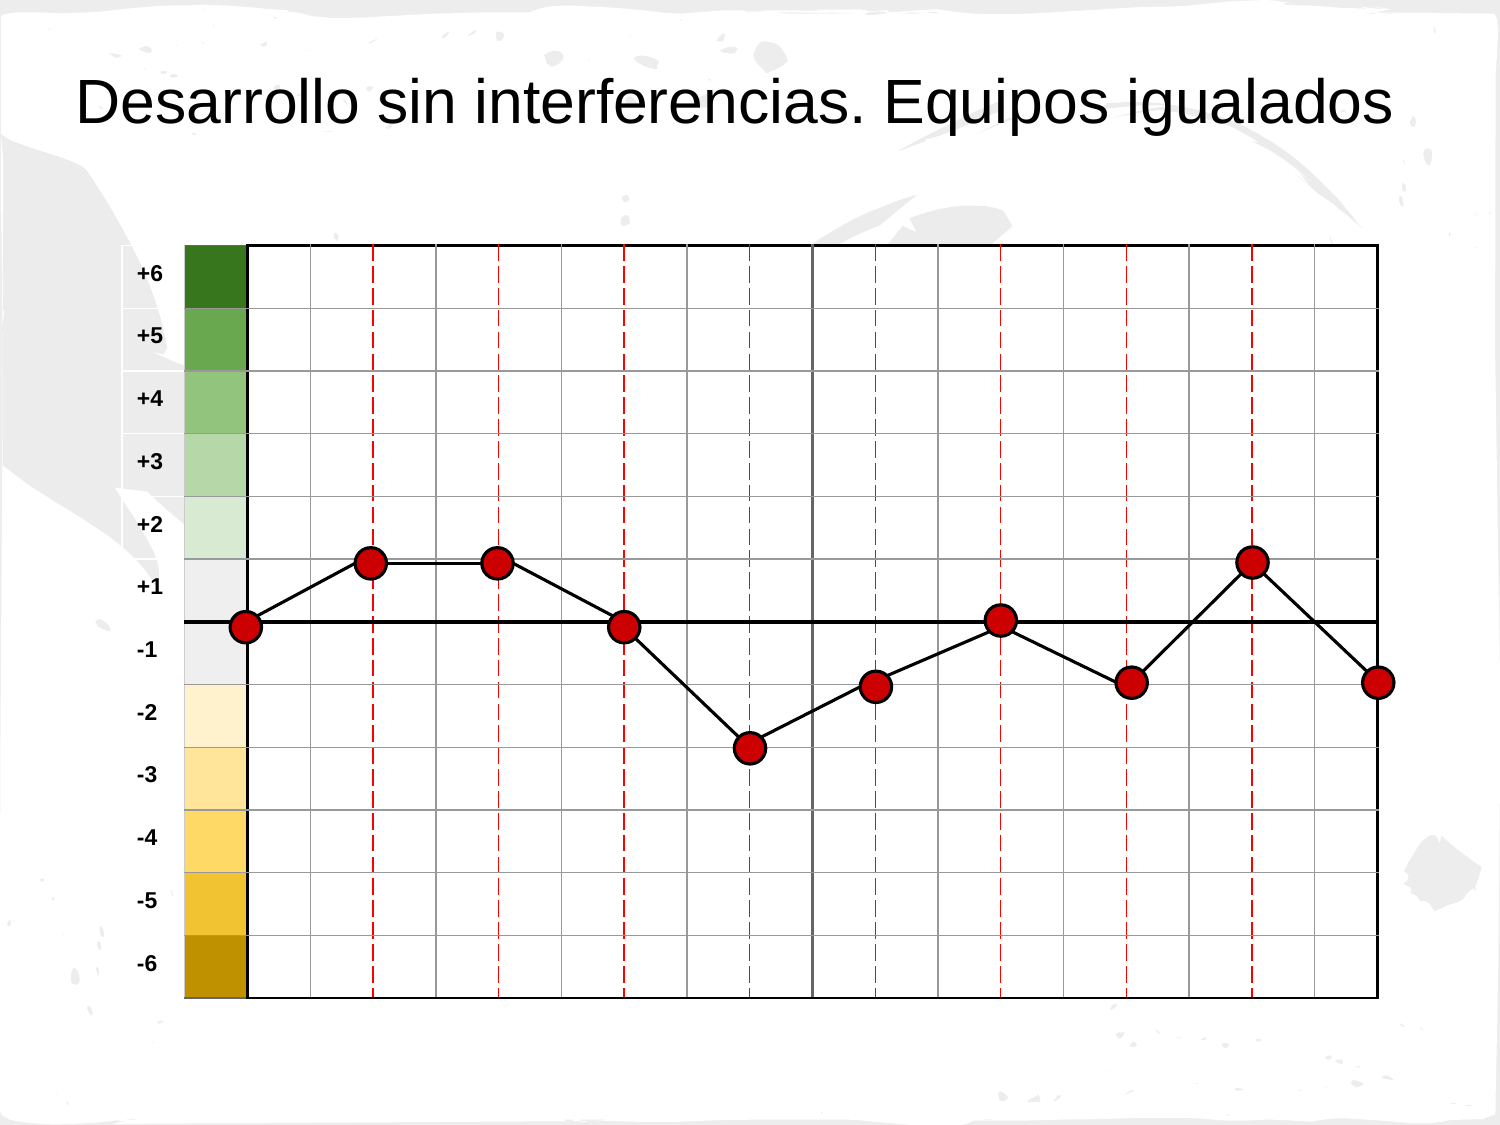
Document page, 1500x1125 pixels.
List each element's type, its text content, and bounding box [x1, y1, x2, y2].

text_box [860, 671, 892, 703]
table_cell +2 [123, 497, 184, 558]
table_header [814, 247, 875, 308]
table_cell [1190, 434, 1252, 496]
table_cell [1315, 372, 1376, 433]
table_cell [373, 309, 435, 370]
table_cell [1315, 680, 1362, 684]
table_header [1252, 247, 1314, 308]
table_cell [875, 748, 937, 809]
table_cell [624, 434, 686, 496]
table_cell -5 [123, 873, 184, 935]
table_cell [437, 497, 499, 558]
table_header [1190, 247, 1252, 308]
table_header [437, 247, 499, 308]
table_cell [499, 936, 561, 997]
table_cell [1190, 497, 1252, 558]
table_cell [1315, 811, 1376, 872]
table_cell [624, 811, 686, 872]
table_cell [185, 873, 246, 935]
table_cell [249, 625, 310, 684]
table_cell [1252, 873, 1314, 935]
table_cell [1315, 873, 1376, 935]
table_cell [1064, 434, 1126, 496]
table_cell [624, 643, 630, 684]
table_header [939, 247, 1001, 308]
table_cell [814, 936, 875, 997]
table_cell -6 [123, 936, 184, 997]
table_cell [249, 873, 310, 935]
table_header [688, 247, 750, 308]
table_cell [562, 873, 624, 935]
table_cell [750, 309, 811, 370]
table_cell [624, 309, 686, 370]
table_cell [499, 685, 561, 747]
table_cell [373, 497, 435, 558]
table_cell [1252, 309, 1314, 370]
table_cell [750, 497, 811, 558]
table_cell [750, 434, 811, 496]
table_cell [1315, 434, 1376, 496]
table_cell [688, 873, 750, 935]
table_cell [688, 560, 750, 620]
table_cell [1252, 748, 1314, 809]
table_cell [185, 936, 246, 997]
table_cell [311, 624, 373, 684]
table_cell [638, 624, 686, 636]
table_cell -4 [123, 811, 184, 872]
table_cell [814, 434, 875, 496]
table_cell [1372, 624, 1376, 667]
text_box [886, 631, 990, 676]
table_cell [814, 560, 875, 620]
table_cell [1064, 811, 1126, 872]
table_cell -3 [123, 748, 184, 809]
text_box [734, 732, 766, 765]
table_cell [1001, 560, 1063, 620]
table_cell [875, 309, 937, 370]
table_header [875, 247, 937, 308]
text_box Desarrollo sin interferencias. Equipos igualados [60, 46, 1440, 195]
table_cell [814, 309, 875, 370]
table_cell [939, 372, 1001, 433]
table_cell [373, 873, 435, 935]
table_cell [1126, 936, 1188, 997]
table_header [1001, 247, 1063, 308]
table_cell [814, 497, 875, 558]
table_cell [1190, 560, 1238, 571]
table_cell [1190, 309, 1252, 370]
table_cell [1190, 873, 1252, 935]
table_cell [1126, 685, 1188, 747]
table_cell [1190, 936, 1252, 997]
table_cell [562, 685, 624, 747]
table_cell [814, 748, 875, 809]
table_cell [750, 372, 811, 433]
table_cell [437, 811, 499, 872]
table_cell [373, 569, 435, 620]
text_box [1142, 573, 1242, 672]
table_cell [437, 570, 499, 620]
table_cell [688, 811, 750, 872]
table_cell [939, 811, 1001, 872]
table_cell [939, 624, 987, 629]
table_cell [875, 560, 937, 620]
table_cell +1 [123, 560, 184, 620]
table_cell [750, 936, 811, 997]
table_cell [311, 309, 373, 370]
table_cell [185, 309, 246, 370]
table_header [185, 246, 246, 308]
table_header [624, 247, 686, 308]
table_cell [437, 434, 499, 496]
table_cell [1126, 372, 1188, 433]
table_cell [939, 434, 1001, 496]
table_cell +4 [123, 372, 184, 433]
table_cell [939, 560, 1001, 620]
table_cell [1190, 811, 1252, 872]
table_header [1064, 247, 1126, 308]
table_cell [814, 624, 875, 684]
table_cell [185, 748, 246, 809]
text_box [1011, 631, 1118, 684]
table_cell [939, 497, 1001, 558]
table_cell [624, 497, 686, 558]
table_cell [185, 434, 246, 496]
table_cell [1252, 434, 1314, 496]
table_cell [562, 309, 624, 370]
table_cell [1126, 748, 1188, 809]
table_cell [1190, 624, 1252, 684]
table_cell [562, 625, 624, 684]
table_cell [814, 811, 875, 872]
table_cell [562, 497, 624, 558]
table_header [373, 247, 435, 308]
table_cell [562, 811, 624, 872]
text_box [355, 547, 387, 580]
table_cell [939, 748, 1001, 809]
table_header [750, 247, 811, 308]
text_box [608, 611, 640, 643]
table_header [1126, 247, 1188, 308]
table_cell [373, 936, 435, 997]
table_cell [249, 497, 310, 558]
table_cell [624, 936, 686, 997]
table_cell [875, 873, 937, 935]
table_cell [249, 372, 310, 433]
table_cell [1315, 497, 1376, 558]
text_box [1117, 666, 1148, 699]
table_cell [249, 685, 310, 747]
table_cell [1064, 309, 1126, 370]
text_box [760, 686, 861, 738]
table_cell [1126, 624, 1137, 667]
table_cell [311, 748, 373, 809]
table_cell [1246, 578, 1252, 620]
table_cell [311, 372, 373, 433]
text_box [1263, 573, 1368, 672]
table_cell [1064, 497, 1126, 558]
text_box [256, 563, 356, 617]
table_cell [814, 873, 875, 935]
table_cell [1001, 309, 1063, 370]
table_cell [437, 936, 499, 997]
table_cell [1315, 685, 1376, 747]
table_cell [373, 434, 435, 496]
table_cell [939, 685, 1001, 747]
table_cell [624, 873, 686, 935]
text_box [1236, 546, 1269, 579]
table_cell [875, 497, 937, 558]
table_cell [688, 748, 750, 809]
table_header [1315, 247, 1376, 308]
table_cell [688, 434, 750, 496]
table_cell [562, 434, 624, 496]
table_cell [875, 685, 937, 747]
table_cell [1267, 560, 1314, 571]
table_cell [437, 372, 499, 433]
table_cell [750, 811, 811, 872]
table_cell +5 [123, 309, 184, 370]
table_cell [750, 624, 811, 684]
table_cell [1315, 936, 1376, 997]
table_cell [624, 685, 686, 747]
table_cell [499, 372, 561, 433]
table_cell +3 [123, 434, 184, 496]
table_cell [1126, 309, 1188, 370]
table_cell [185, 497, 246, 558]
table_cell [750, 748, 811, 809]
table_cell [562, 748, 624, 809]
table_cell [437, 624, 499, 684]
table_cell [499, 748, 561, 809]
text_box [985, 604, 1017, 637]
table_cell [1001, 497, 1063, 558]
table_cell [185, 560, 246, 620]
text_box [481, 547, 513, 580]
table_cell [750, 685, 761, 733]
table_header [499, 247, 561, 308]
table_cell [1315, 748, 1376, 809]
table_cell [1126, 811, 1188, 872]
table_cell [373, 624, 435, 684]
table_cell [249, 309, 310, 370]
table_cell [750, 873, 811, 935]
table_cell [499, 577, 508, 620]
table_cell [1064, 690, 1126, 747]
table_cell [1252, 685, 1314, 747]
table_cell [499, 309, 561, 370]
table_cell [1190, 748, 1252, 809]
table_cell [437, 685, 499, 747]
table_cell [311, 811, 373, 872]
table_cell [1064, 936, 1126, 997]
table_cell [875, 624, 937, 671]
table_cell [939, 873, 1001, 935]
table_cell [1001, 685, 1063, 747]
table_cell [875, 936, 937, 997]
table_cell [373, 685, 435, 747]
table_cell [1064, 560, 1126, 620]
table_cell [499, 434, 561, 496]
table_cell [562, 560, 624, 612]
table_cell [437, 748, 499, 809]
table_cell [311, 873, 373, 935]
table_cell [185, 685, 246, 747]
table_cell [1064, 624, 1126, 669]
table_cell [1064, 873, 1126, 935]
table_cell [499, 873, 561, 935]
table_cell [688, 309, 750, 370]
table_cell [1315, 560, 1376, 620]
table_cell [1064, 748, 1126, 809]
table_cell -1 [123, 624, 184, 684]
table_cell [185, 624, 246, 684]
table_cell [875, 811, 937, 872]
table_cell [1315, 309, 1376, 370]
table_cell [875, 434, 937, 496]
text_box [1362, 666, 1394, 699]
table_cell [249, 936, 310, 997]
table_header [311, 247, 373, 308]
table_cell [939, 309, 1001, 370]
table_cell [562, 372, 624, 433]
table_cell [249, 748, 310, 809]
table_cell [1252, 578, 1258, 620]
table_cell [1001, 748, 1063, 809]
table_cell [1001, 811, 1063, 872]
table_cell [1252, 497, 1314, 558]
table_cell [373, 748, 435, 809]
table_cell [750, 560, 811, 620]
table_cell [984, 636, 1001, 684]
table_cell [624, 560, 686, 620]
table_cell [688, 624, 750, 684]
table_cell [624, 372, 686, 433]
table_cell [359, 576, 373, 620]
table_cell [311, 497, 373, 558]
table_cell [437, 873, 499, 935]
table_cell [814, 372, 875, 433]
table_cell [1001, 636, 1006, 684]
table_cell [1252, 624, 1314, 684]
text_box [512, 563, 614, 617]
table_cell [373, 811, 435, 872]
table_cell [1015, 624, 1063, 629]
table_cell [744, 685, 750, 733]
table_header [249, 247, 310, 308]
table_cell [1126, 434, 1188, 496]
table_cell [1001, 936, 1063, 997]
table_cell [499, 811, 561, 872]
table_cell [1190, 372, 1252, 433]
table_cell [1001, 873, 1063, 935]
table_cell [688, 497, 750, 558]
table_cell [437, 309, 499, 370]
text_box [635, 637, 740, 738]
table_cell [1252, 372, 1314, 433]
table_cell [311, 936, 373, 997]
table_cell [185, 811, 246, 872]
table_cell [373, 372, 435, 433]
table_cell [1126, 497, 1188, 558]
table_cell [624, 748, 686, 809]
table_cell [1126, 873, 1188, 935]
table_cell [939, 936, 1001, 997]
text_box [230, 611, 262, 643]
table_header +6 [123, 246, 184, 308]
table_cell [1001, 434, 1063, 496]
table_cell [1252, 936, 1314, 997]
table_cell [185, 372, 246, 433]
table_cell [814, 699, 875, 747]
table_cell [688, 936, 750, 997]
table_cell [562, 936, 624, 997]
table_cell [249, 811, 310, 872]
table_cell [499, 497, 561, 558]
table_cell [1148, 680, 1188, 684]
table_cell [1001, 372, 1063, 433]
table_cell [249, 434, 310, 496]
table_cell [1252, 811, 1314, 872]
table_cell [688, 372, 750, 433]
table_cell [1064, 372, 1126, 433]
table_cell [311, 434, 373, 496]
table_cell [311, 685, 373, 747]
table_cell [875, 372, 937, 433]
table_cell [249, 560, 310, 612]
table_cell [1126, 560, 1188, 620]
table_header [562, 247, 624, 308]
table_cell -2 [123, 685, 184, 747]
table_cell [1190, 685, 1252, 747]
table_cell [499, 624, 561, 684]
